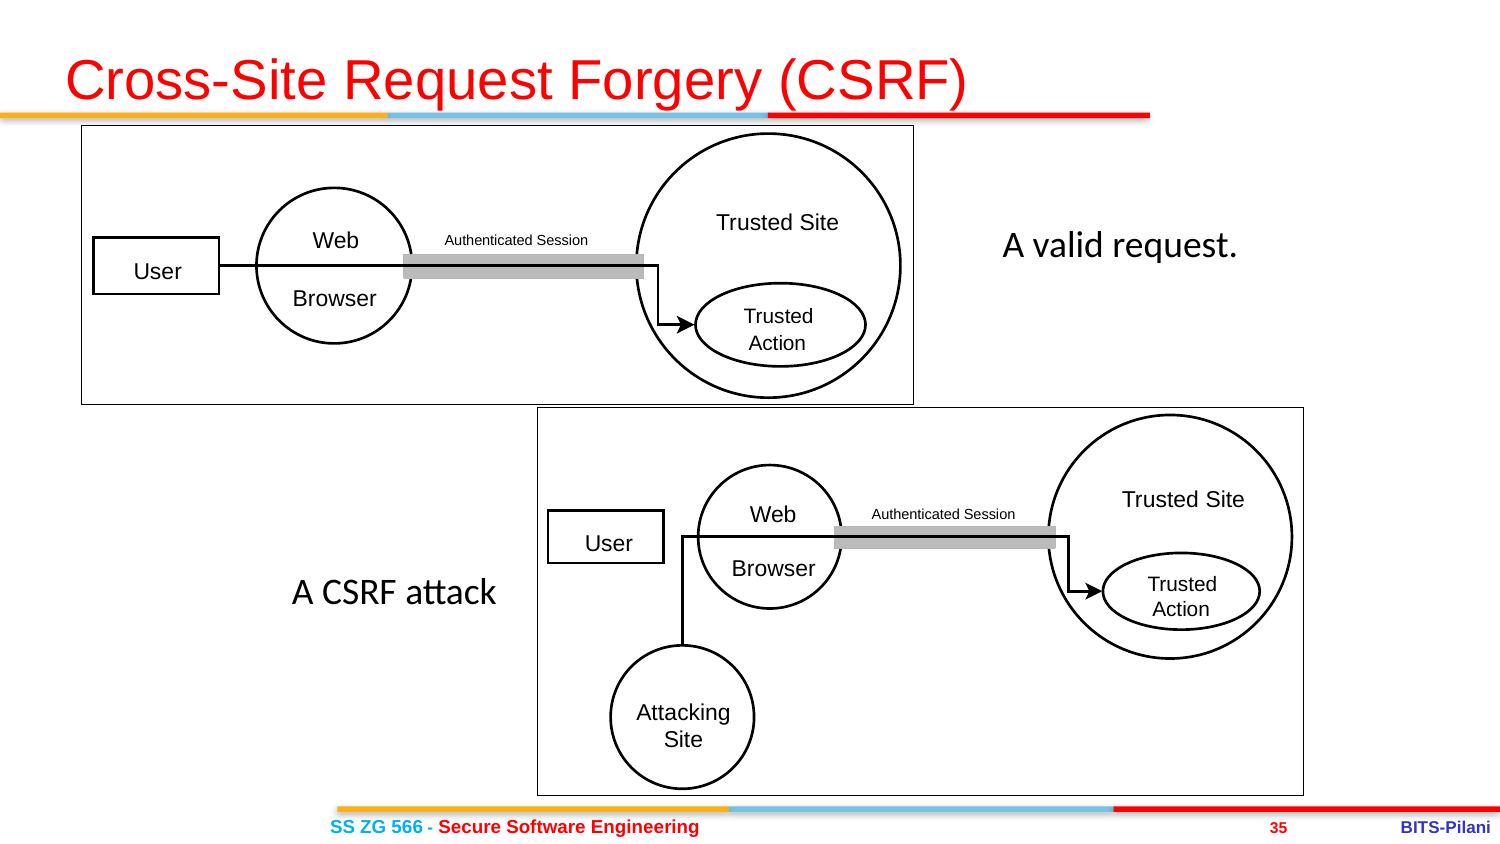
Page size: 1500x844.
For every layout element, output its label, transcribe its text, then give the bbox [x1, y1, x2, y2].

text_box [81, 125, 914, 406]
list Cross-Site Request Forgery (CSRF) [50, 35, 1122, 130]
text_box A CSRF attack [277, 559, 512, 620]
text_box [536, 407, 1305, 796]
text_box A valid request. [987, 212, 1262, 273]
